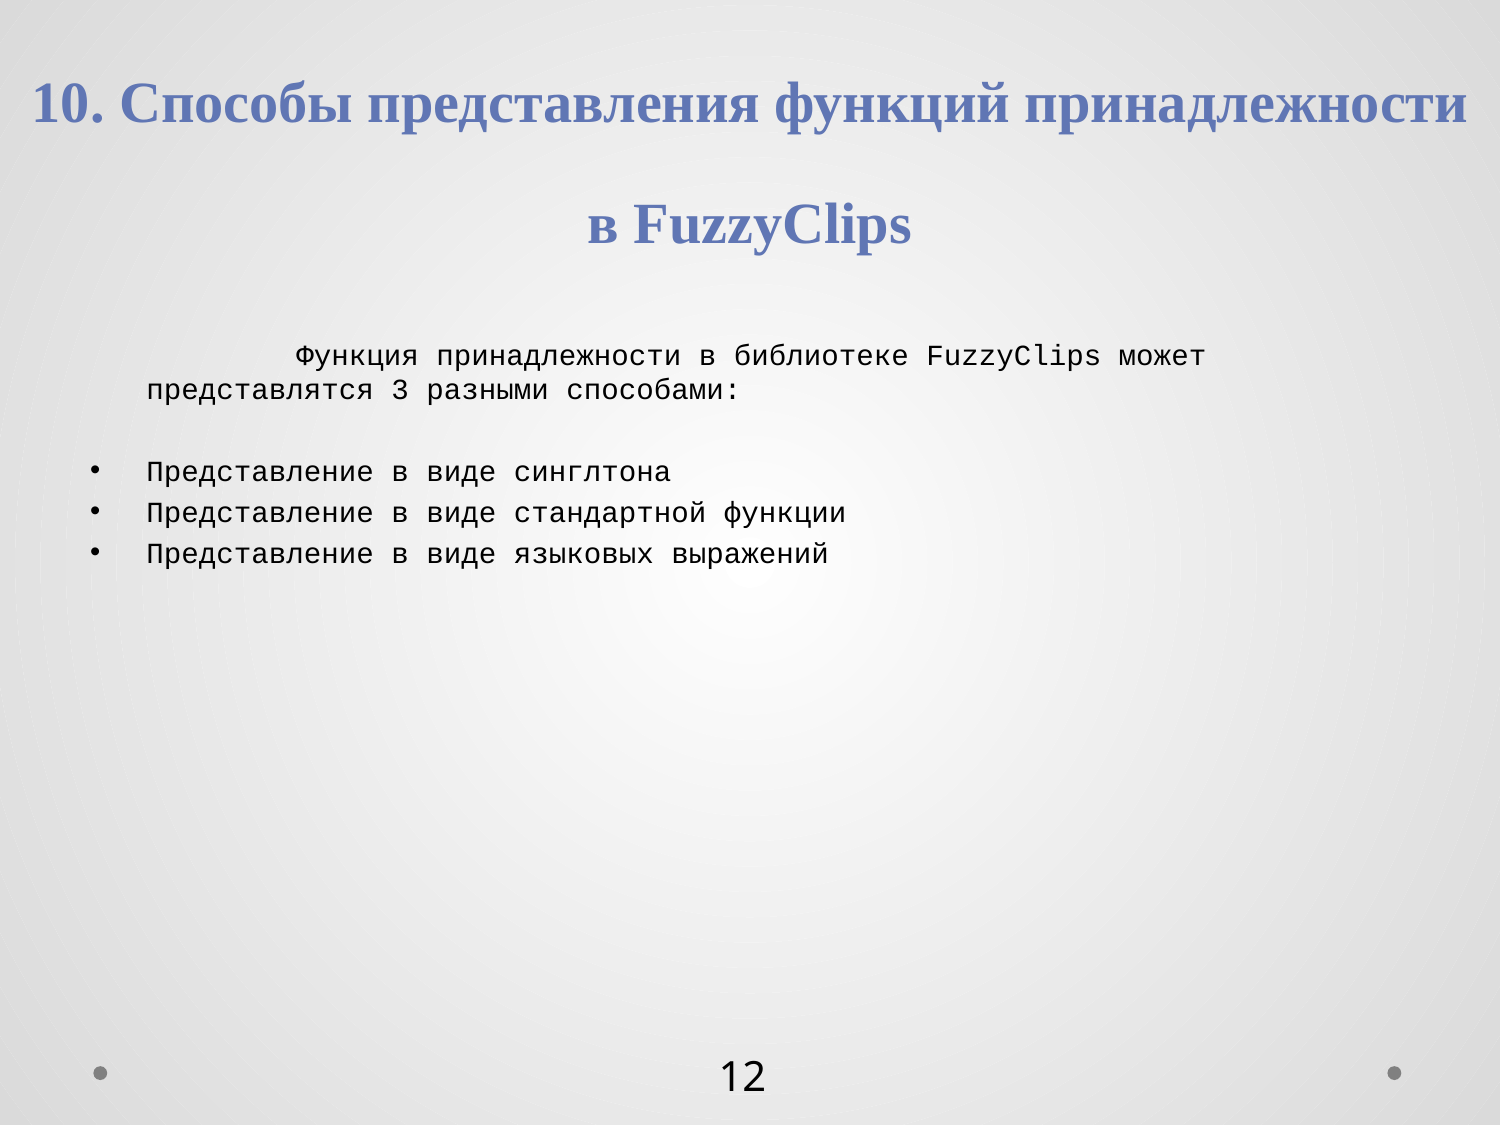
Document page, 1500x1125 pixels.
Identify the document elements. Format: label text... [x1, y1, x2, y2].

slide_number 12 [620, 1046, 869, 1110]
title 10. Способы представления функций принадлежности в FuzzyClips [0, 0, 1500, 263]
list Функция принадлежности в библиотеке FuzzyClips может представлятся 3 разными способами: Представление в виде синглтона Представление в виде стандартной функции Представление в виде языковых выражений [75, 262, 1425, 1005]
